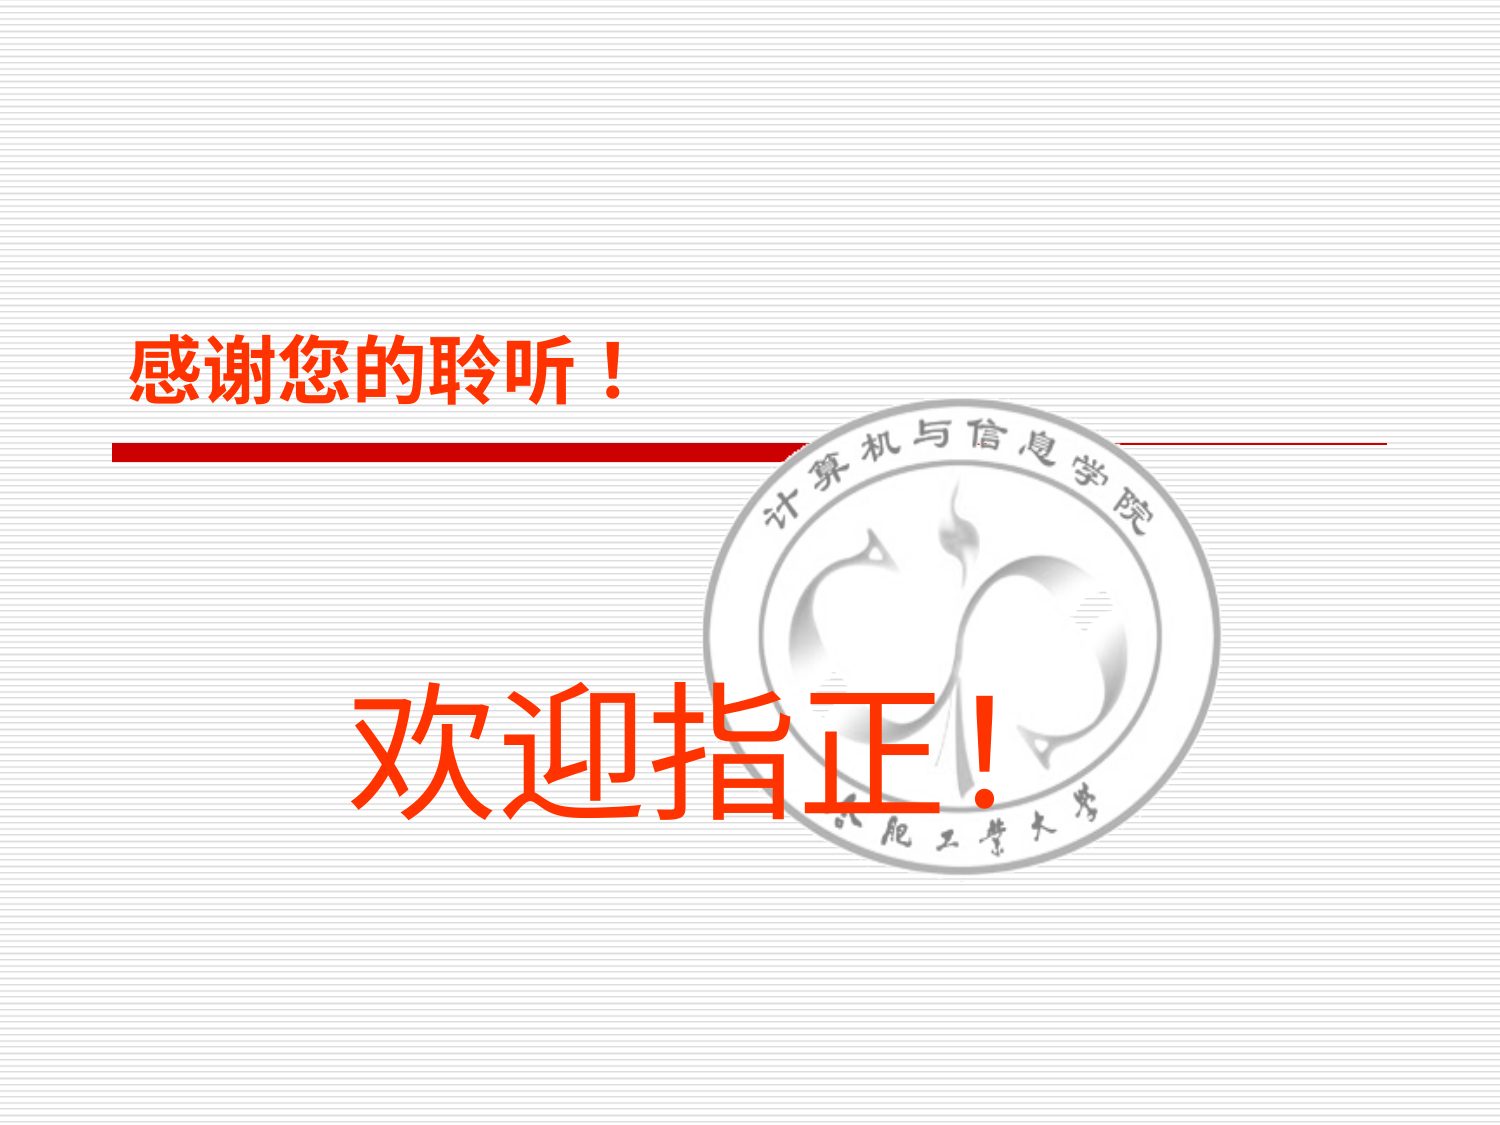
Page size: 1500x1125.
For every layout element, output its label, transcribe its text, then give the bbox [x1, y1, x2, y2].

picture [0, 0, 1500, 1125]
title 感谢您的聆听 ！ [111, 196, 1388, 422]
subtitle 欢迎指正！ [332, 651, 1353, 862]
